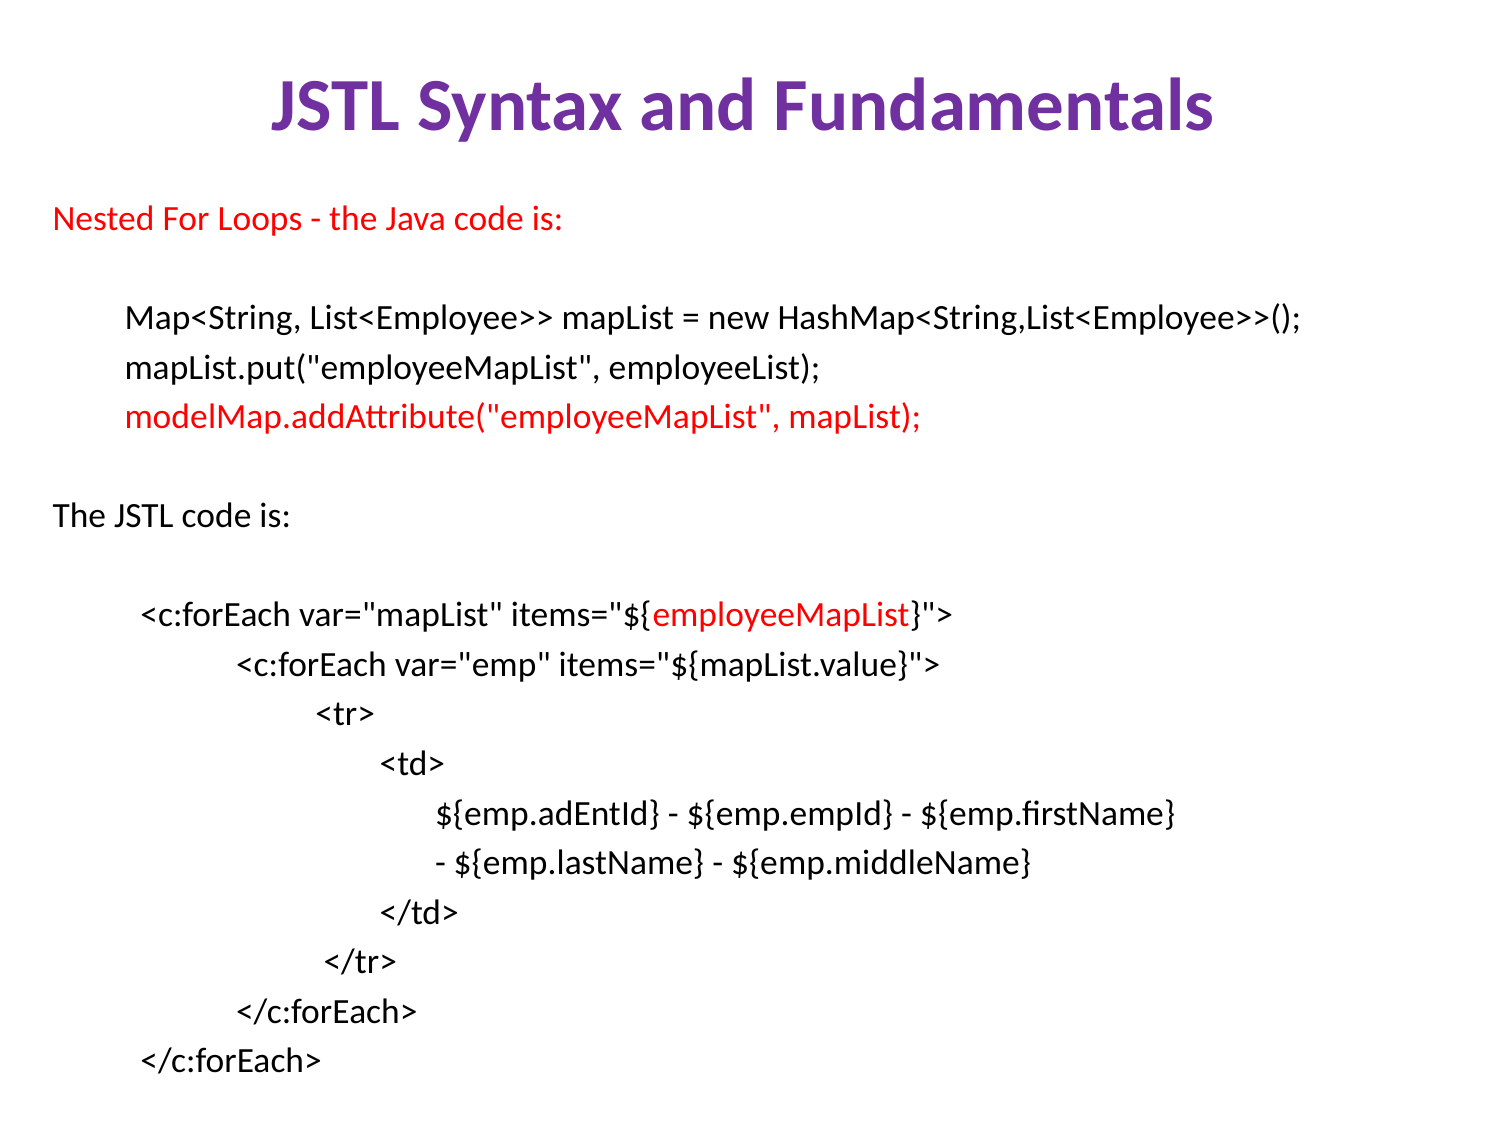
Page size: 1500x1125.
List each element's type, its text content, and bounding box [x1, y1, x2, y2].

list Nested For Loops - the Java code is: Map<String, List<Employee>> mapList = new HashMap<String,List<Employee>>(); mapList.put("employeeMapList", employeeList); modelMap.addAttribute("employeeMapList", mapList); The JSTL code is: <c:forEach var="mapList" items="${employeeMapList}"> <c:forEach var="emp" items="${mapList.value}"> <tr> <td> ${emp.adEntId} - ${emp.empId} - ${emp.firstName} - ${emp.lastName} - ${emp.middleName} </td> </tr> </c:forEach> </c:forEach> [37, 187, 1463, 1088]
title JSTL Syntax and Fundamentals [99, 47, 1388, 153]
